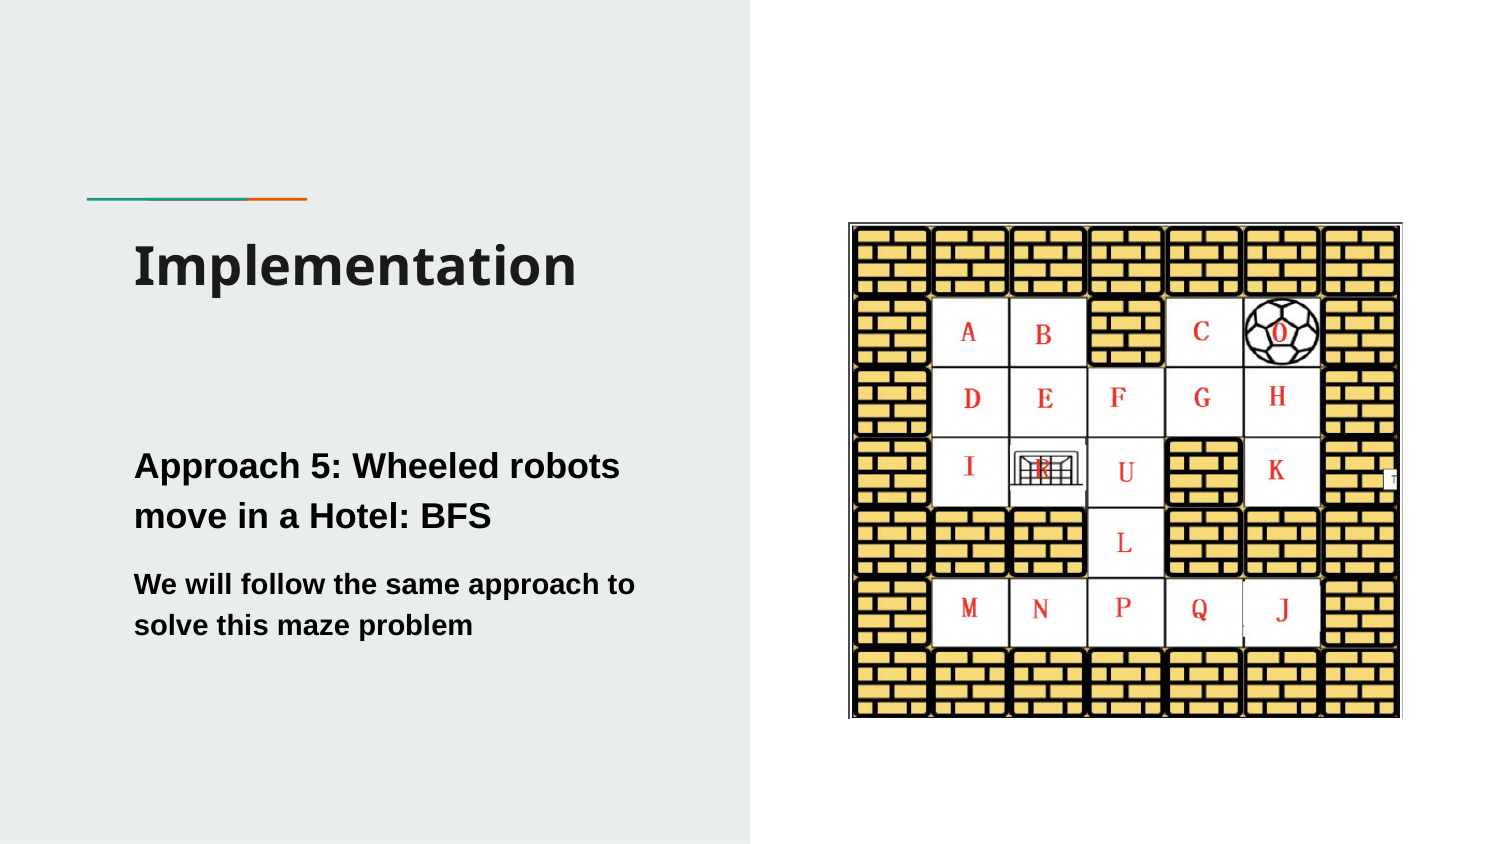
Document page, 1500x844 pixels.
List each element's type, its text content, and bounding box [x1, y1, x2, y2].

title Implementation [119, 216, 662, 367]
picture [848, 221, 1403, 719]
subtitle Approach 5: Wheeled robots move in a Hotel: BFS We will follow the same approach to solve this maze problem [118, 421, 661, 693]
